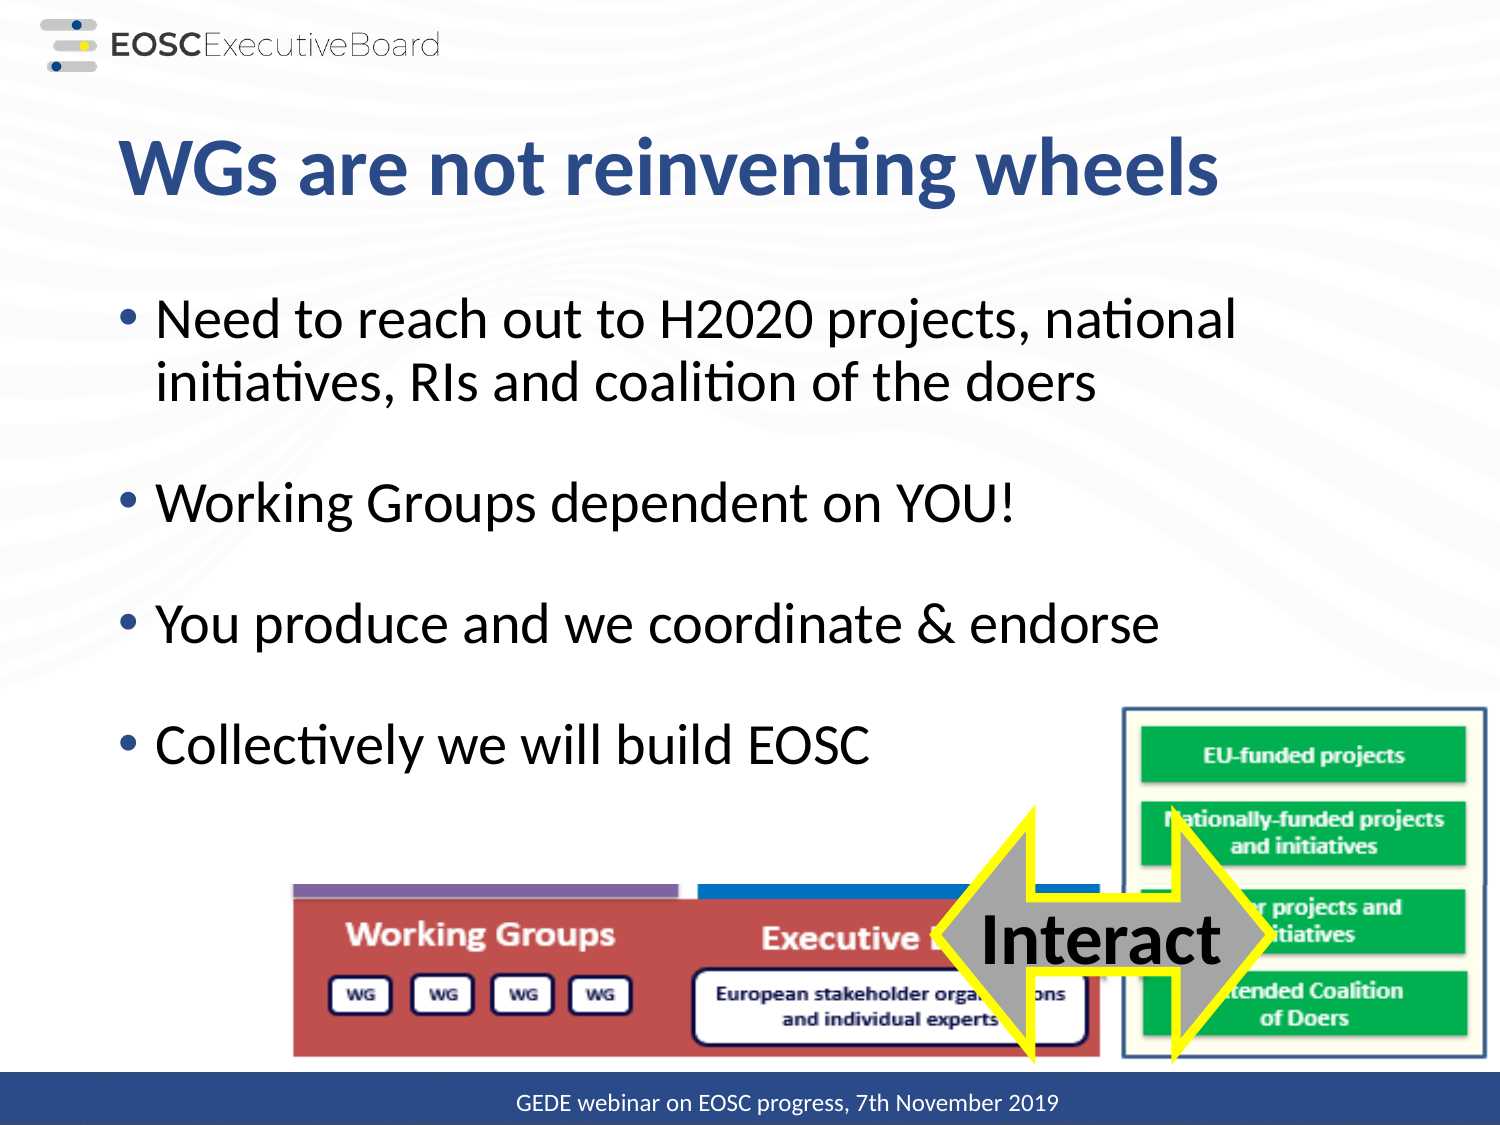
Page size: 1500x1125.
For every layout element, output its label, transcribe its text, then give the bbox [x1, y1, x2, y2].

title WGs are not reinventing wheels [103, 59, 1397, 278]
footer GEDE webinar on EOSC progress, 7th November 2019 [331, 1074, 1246, 1125]
picture [0, 0, 1500, 1125]
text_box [281, 690, 1500, 1066]
list Need to reach out to H2020 projects, national initiatives, RIs and coalition of the doers Working Groups dependent on YOU! You produce and we coordinate & endorse Collectively we will build EOSC [103, 280, 1420, 1014]
